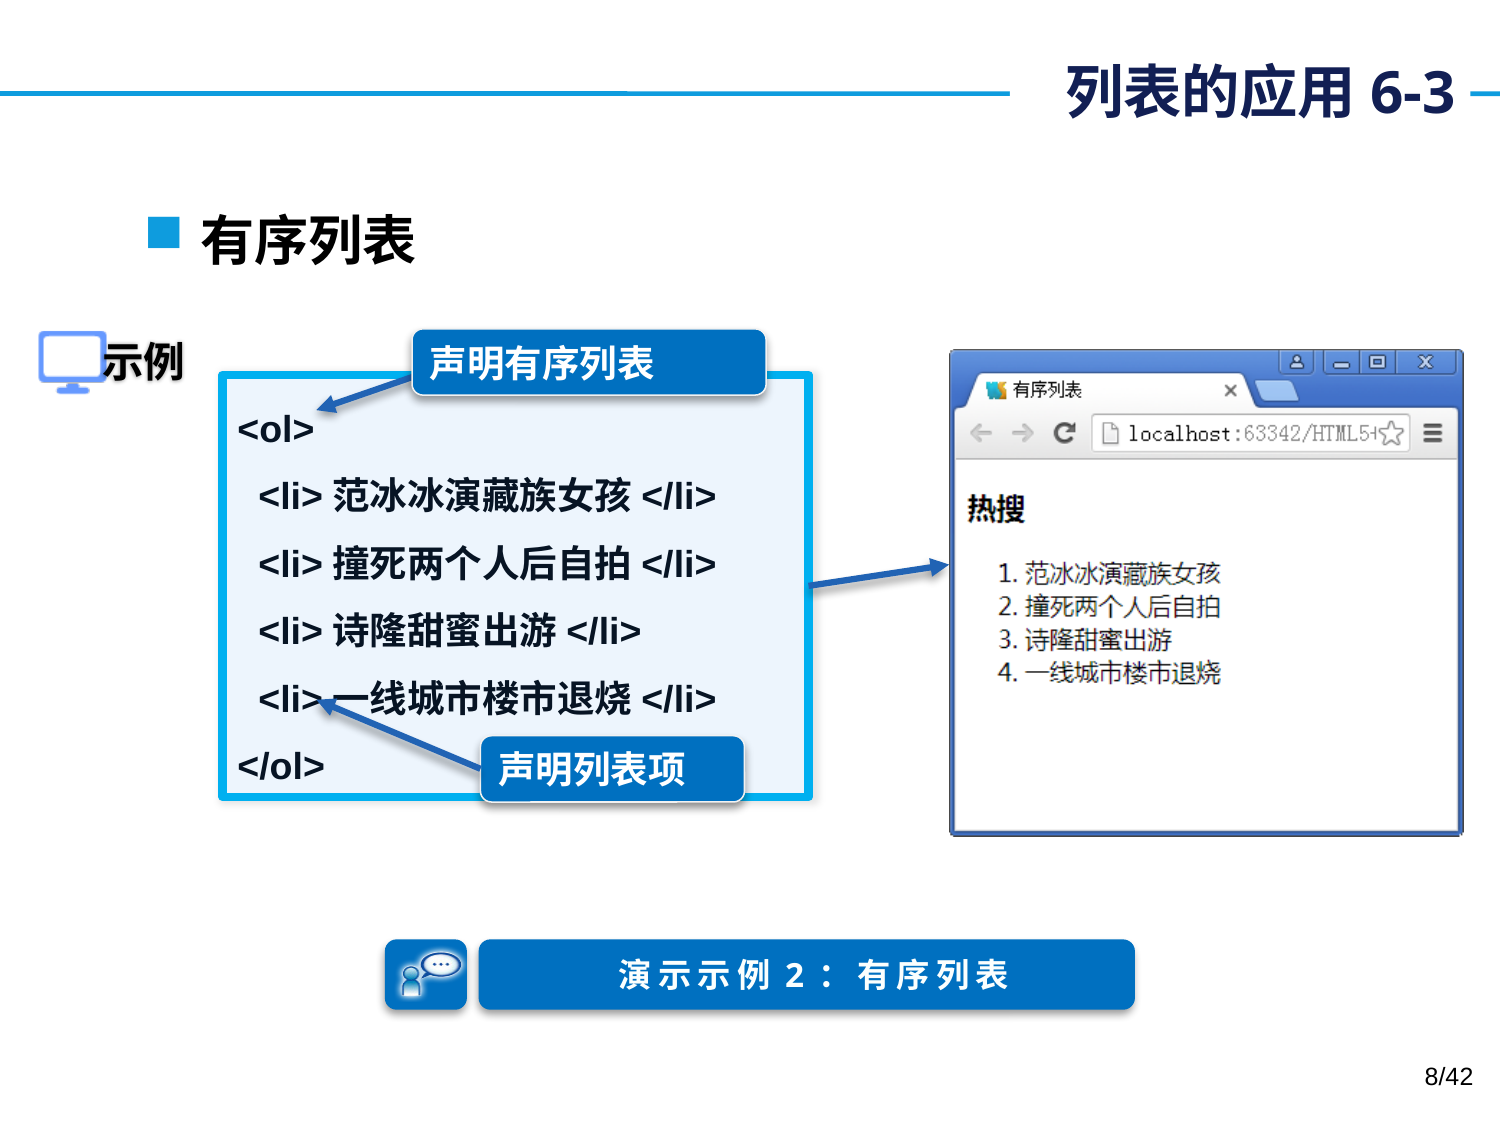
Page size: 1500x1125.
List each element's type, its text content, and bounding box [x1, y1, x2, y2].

slide_number 8/42 [1138, 1053, 1489, 1114]
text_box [316, 361, 458, 411]
text_box <ol> <li>范冰冰演藏族女孩</li> <li>撞死两个人后自拍</li> <li>诗隆甜蜜出游</li> <li>一线城市楼市退烧</li> </ol> [222, 374, 809, 797]
picture [949, 349, 1464, 837]
text_box 声明列表项 [480, 735, 745, 803]
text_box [37, 326, 202, 396]
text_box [384, 939, 1136, 1010]
title 列表的应用6-3 [1009, 46, 1471, 133]
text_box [316, 699, 481, 769]
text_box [808, 564, 944, 587]
list 有序列表 [128, 199, 1383, 1043]
text_box 声明有序列表 [412, 328, 767, 396]
